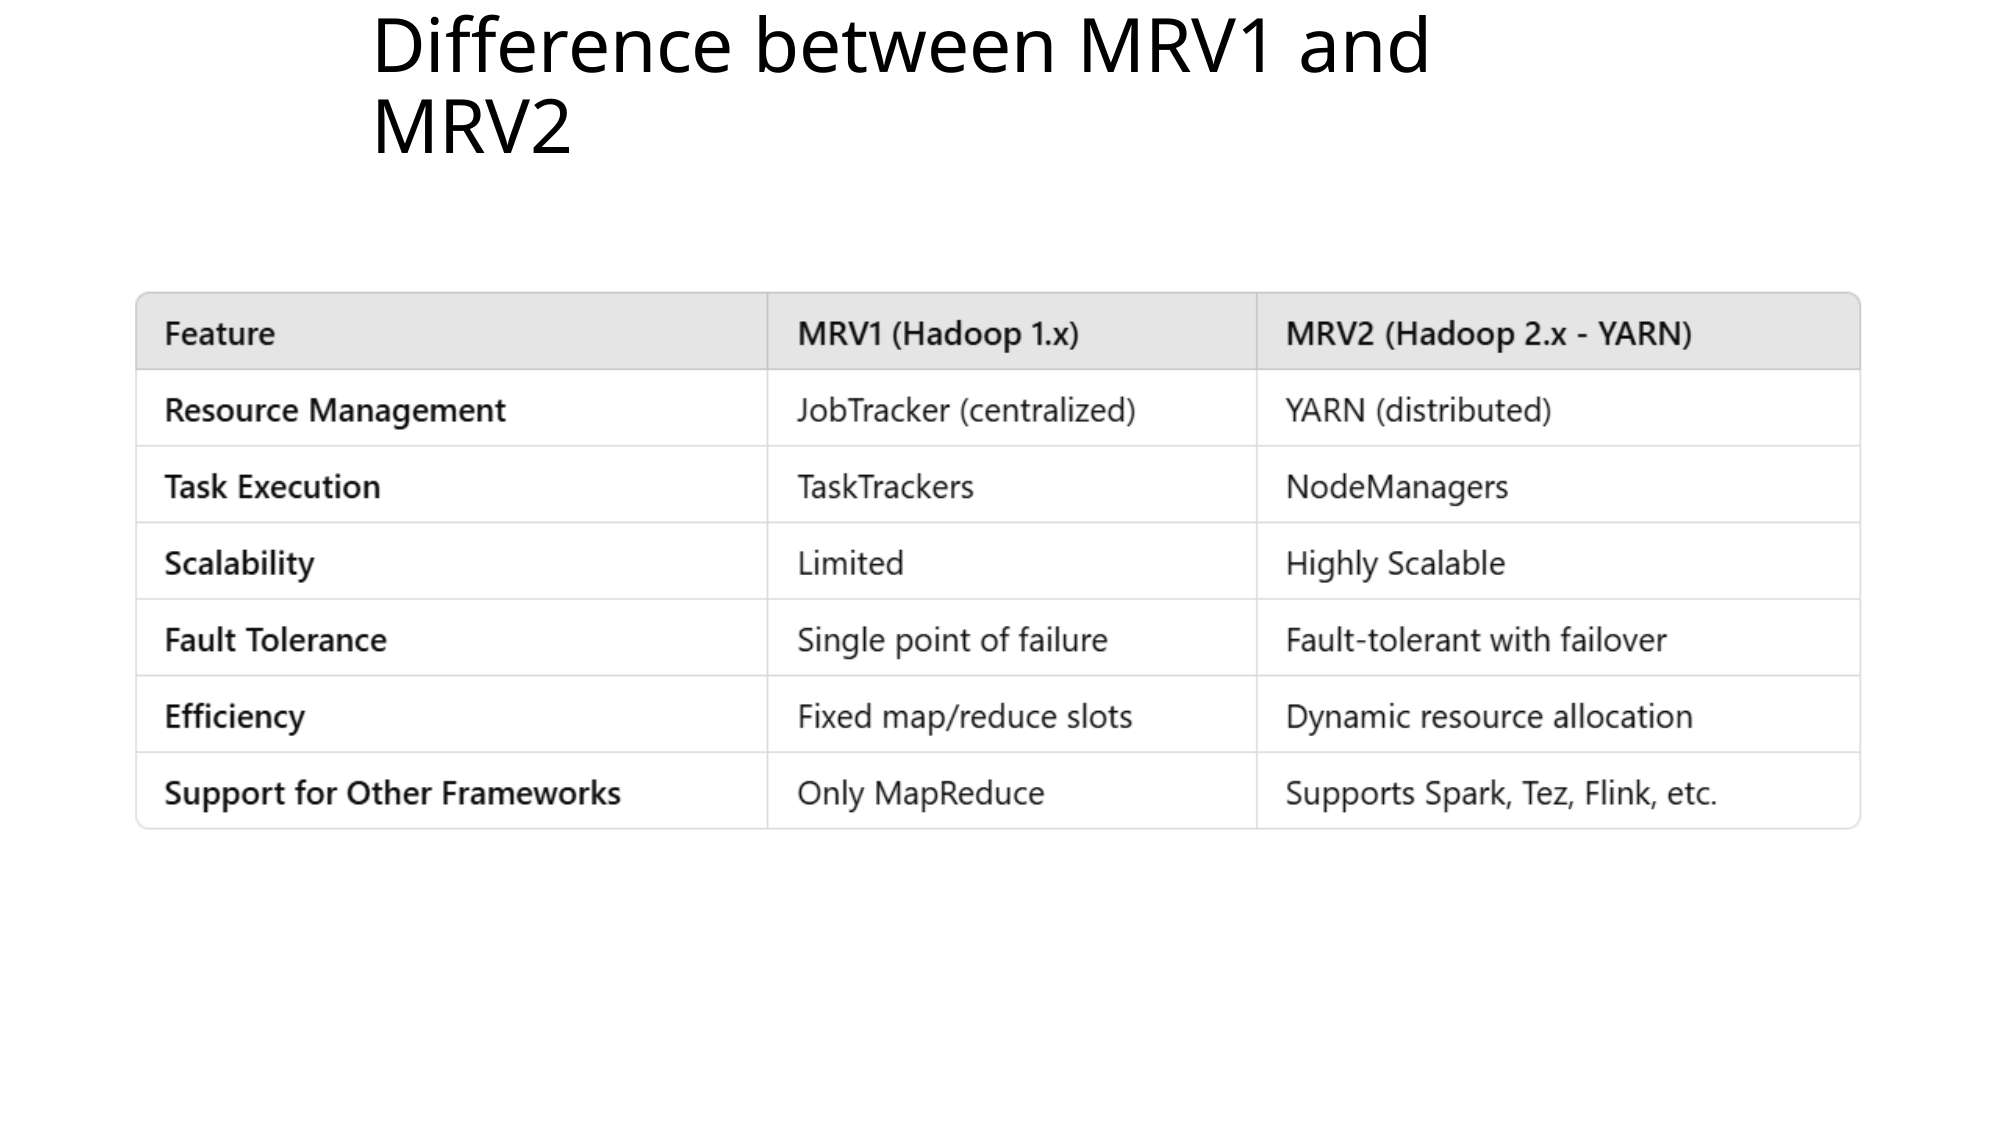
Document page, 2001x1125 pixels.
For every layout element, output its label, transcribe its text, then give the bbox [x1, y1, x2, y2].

title Difference between MRV1 and MRV2 [369, 0, 1631, 183]
picture [133, 288, 1867, 837]
